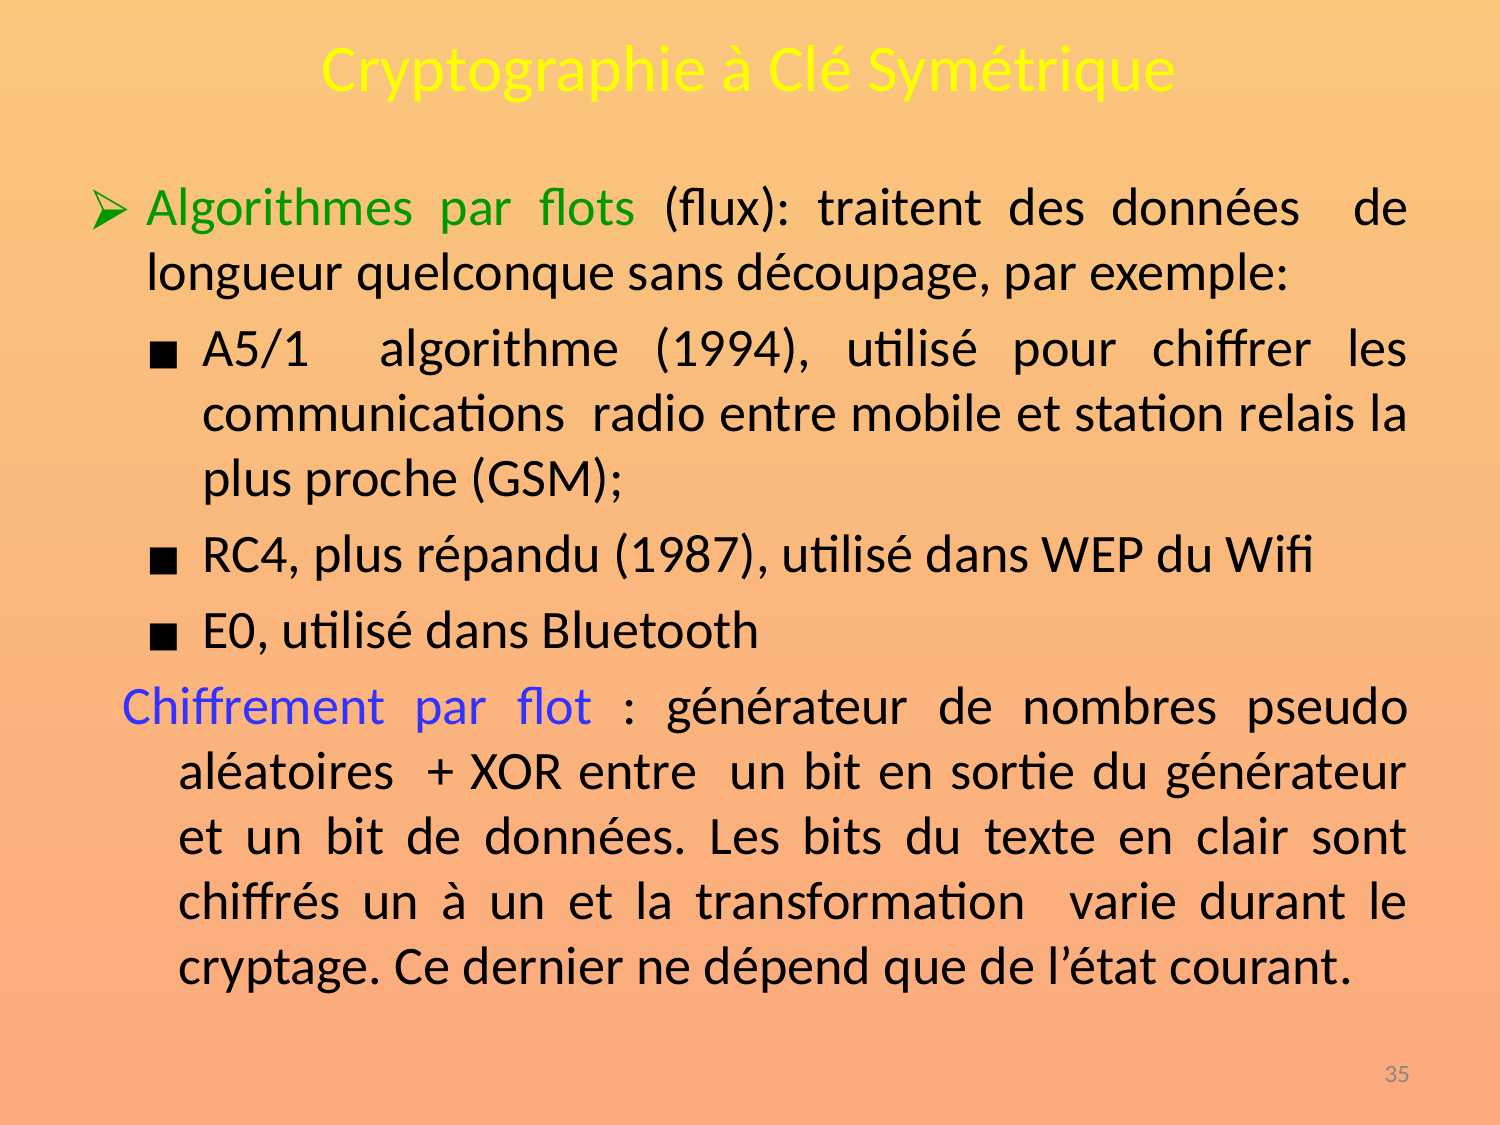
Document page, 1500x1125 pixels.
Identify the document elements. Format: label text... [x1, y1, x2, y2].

slide_number ‹#› [1074, 1042, 1425, 1103]
title Cryptographie à Clé Symétrique [75, 0, 1425, 129]
list Algorithmes par flots (flux): traitent des données de longueur quelconque sans découpage, par exemple: A5/1 algorithme (1994), utilisé pour chiffrer les communications radio entre mobile et station relais la plus proche (GSM); RC4, plus répandu (1987), utilisé dans WEP du Wifi E0, utilisé dans Bluetooth Chiffrement par flot : générateur de nombres pseudo aléatoires + XOR entre un bit en sortie du générateur et un bit de données. Les bits du texte en clair sont chiffrés un à un et la transformation varie durant le cryptage. Ce dernier ne dépend que de l’état courant. [75, 164, 1425, 1067]
